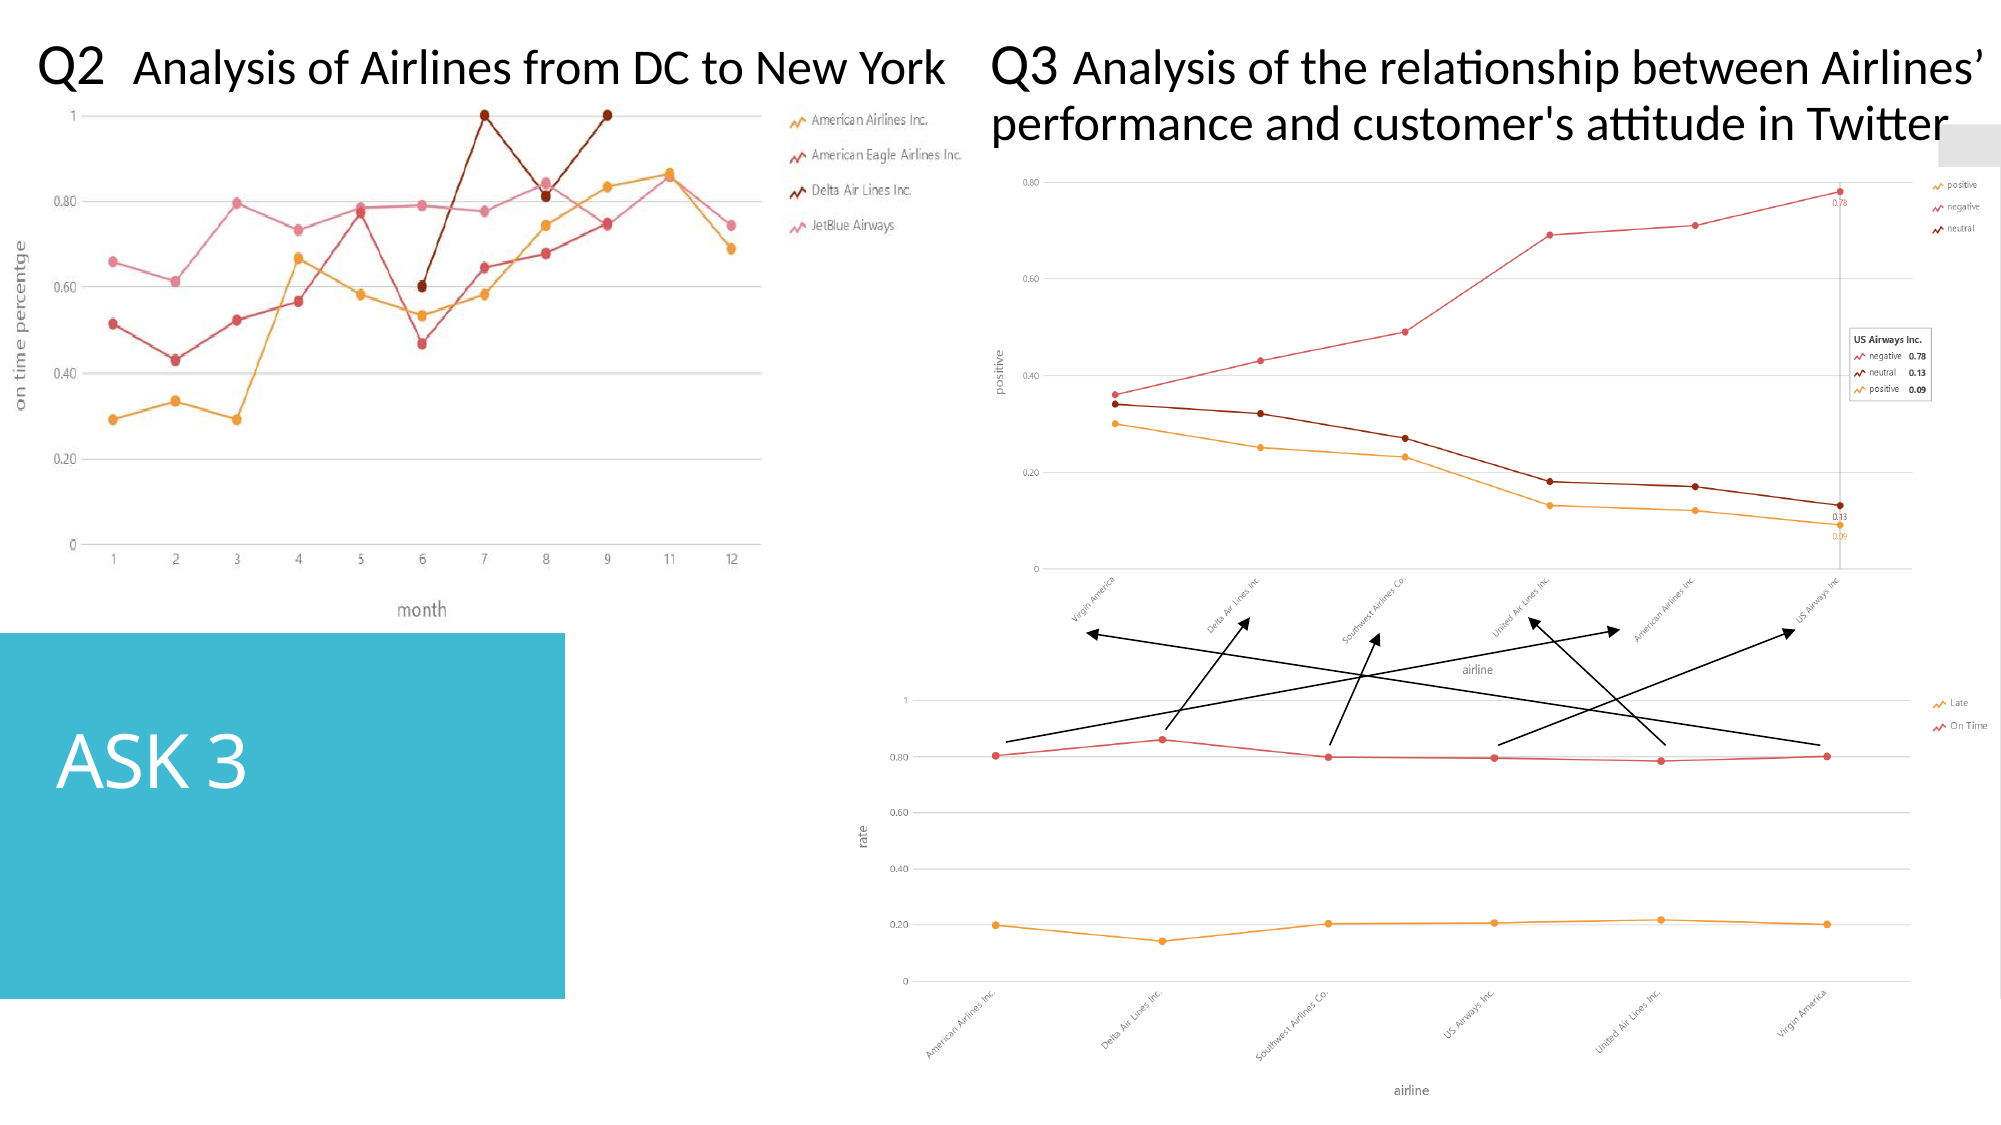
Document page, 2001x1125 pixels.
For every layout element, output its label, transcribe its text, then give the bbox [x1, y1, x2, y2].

title ASK 3 [41, 633, 525, 940]
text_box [1796, 632, 1821, 746]
text_box Q3 Analysis of the relationship between Airlines’ performance and customer's attitude in Twitter [975, 0, 2000, 191]
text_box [1527, 616, 1666, 746]
picture [0, 87, 977, 633]
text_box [1165, 616, 1251, 629]
list Q2 Analysis of Airlines from DC to New York [22, 34, 975, 87]
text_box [1005, 629, 1621, 743]
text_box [1666, 629, 1796, 746]
picture [850, 166, 2000, 1104]
